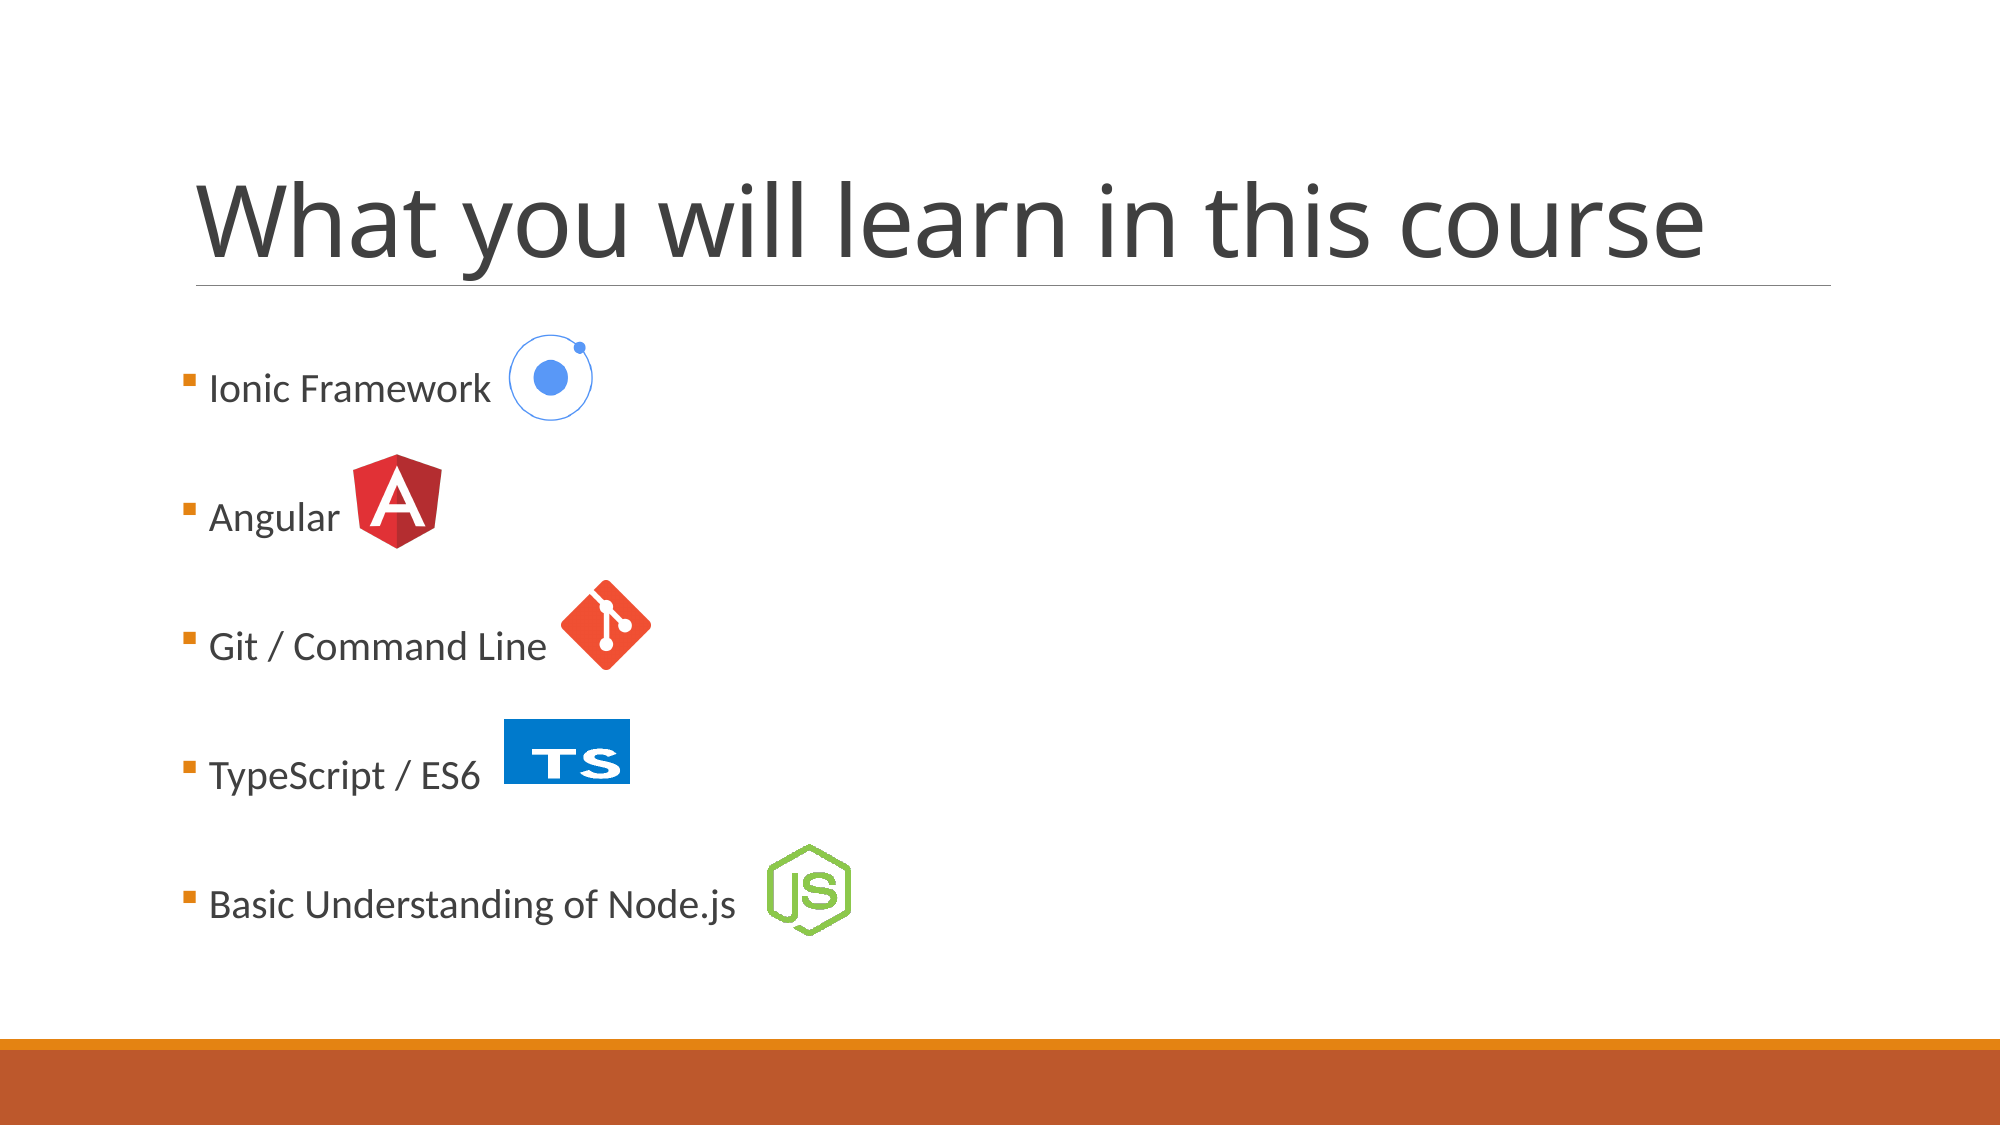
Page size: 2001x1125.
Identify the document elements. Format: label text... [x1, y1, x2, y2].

picture [504, 718, 631, 785]
title What you will learn in this course [180, 47, 1830, 285]
list Ionic Framework Angular Git / Command Line TypeScript / ES6 Basic Understanding of Node.js [180, 302, 1742, 963]
picture [470, 333, 631, 422]
picture [352, 454, 443, 550]
picture [560, 580, 651, 671]
picture [767, 843, 852, 937]
